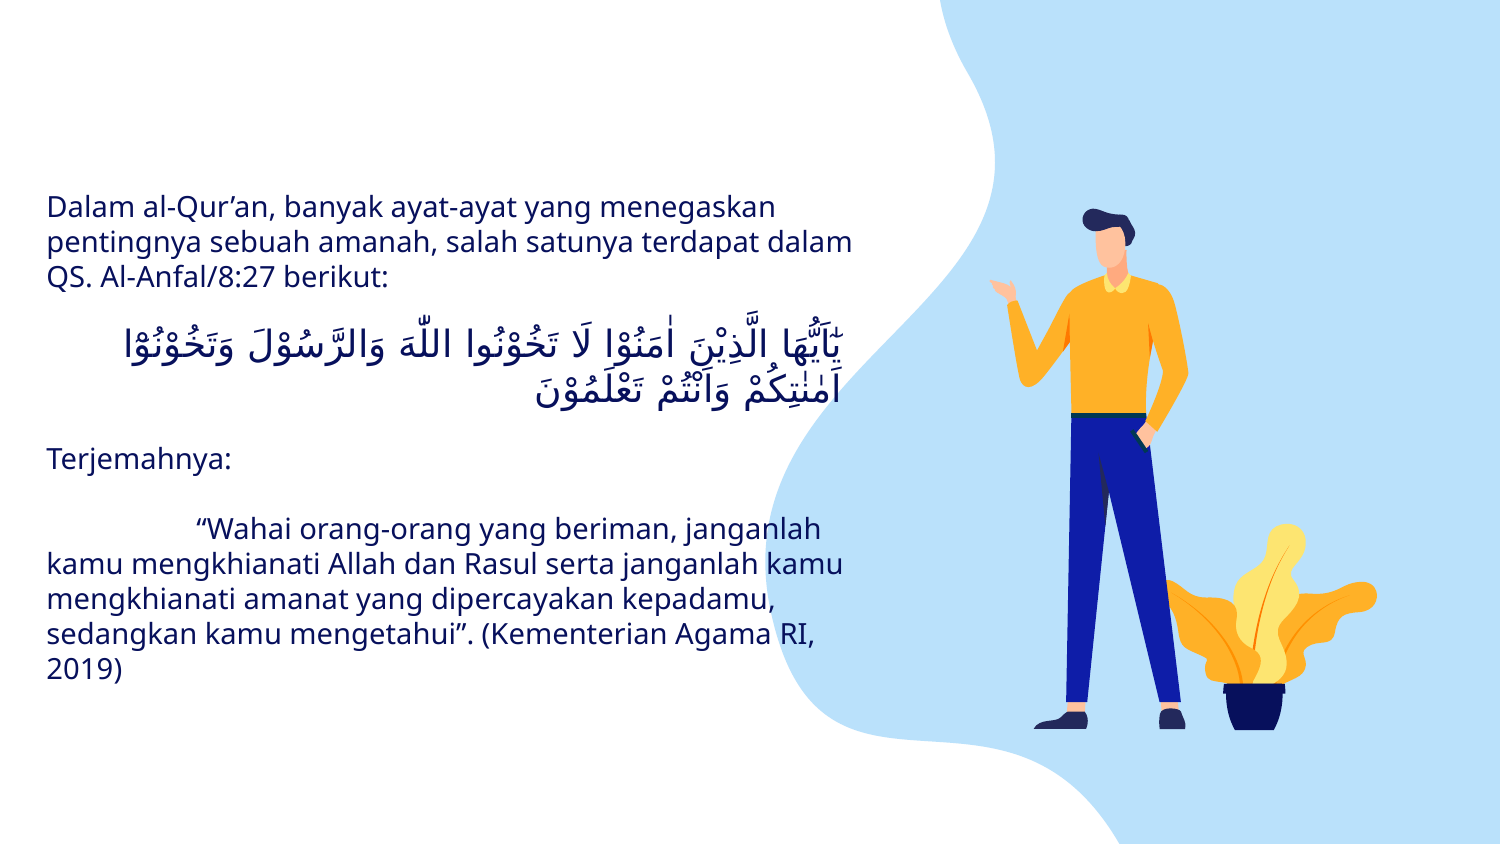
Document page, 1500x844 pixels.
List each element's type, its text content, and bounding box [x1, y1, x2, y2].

text_box Terjemahnya: “Wahai orang-orang yang beriman, janganlah kamu mengkhianati Allah dan Rasul serta janganlah kamu mengkhianati amanat yang dipercayakan kepadamu, sedangkan kamu mengetahui”. (Kementerian Agama RI, 2019) [31, 425, 888, 699]
subtitle Dalam al-Qur’an, banyak ayat-ayat yang menegaskan pentingnya sebuah amanah, salah satunya terdapat dalam QS. Al-Anfal/8:27 berikut: [31, 172, 902, 322]
text_box يٰٓاَيُّهَا الَّذِيْنَ اٰمَنُوْا لَا تَخُوْنُوا اللّٰهَ وَالرَّسُوْلَ وَتَخُوْنُوْٓا اَمٰنٰتِكُمْ وَاَنْتُمْ تَعْلَمُوْنَ [75, 304, 858, 425]
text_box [988, 208, 1380, 731]
